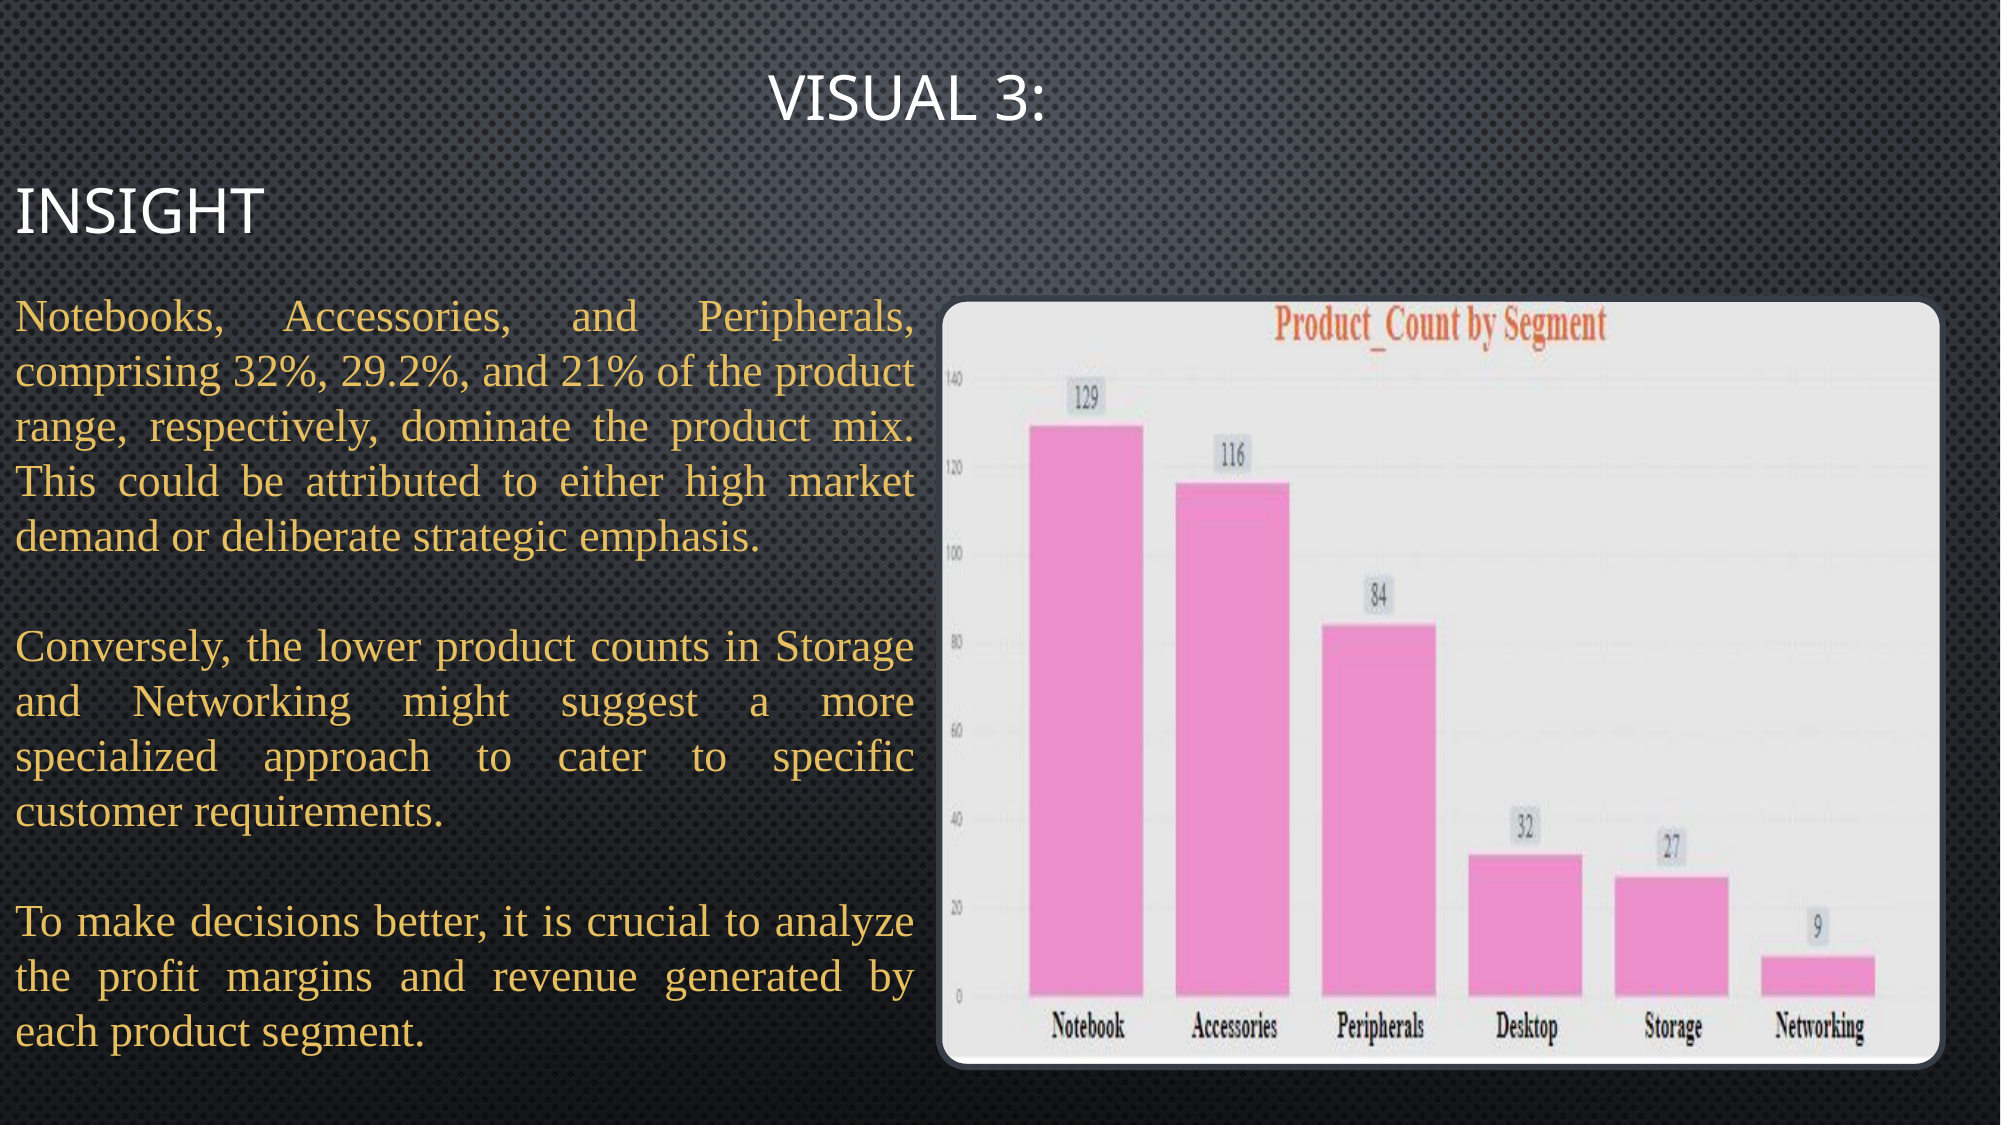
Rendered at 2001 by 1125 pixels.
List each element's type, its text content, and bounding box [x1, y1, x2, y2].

picture [938, 298, 1943, 1068]
text_box Notebooks, Accessories, and Peripherals, comprising 32%, 29.2%, and 21% of the product range, respectively, dominate the product mix. This could be attributed to either high market demand or deliberate strategic emphasis. Conversely, the lower product counts in Storage and Networking might suggest a more specialized approach to cater to specific customer requirements. To make decisions better, it is crucial to analyze the profit margins and revenue generated by each product segment. [0, 278, 931, 1063]
title Visual 3: [753, 31, 1247, 160]
text_box INSIGHT [0, 150, 366, 267]
